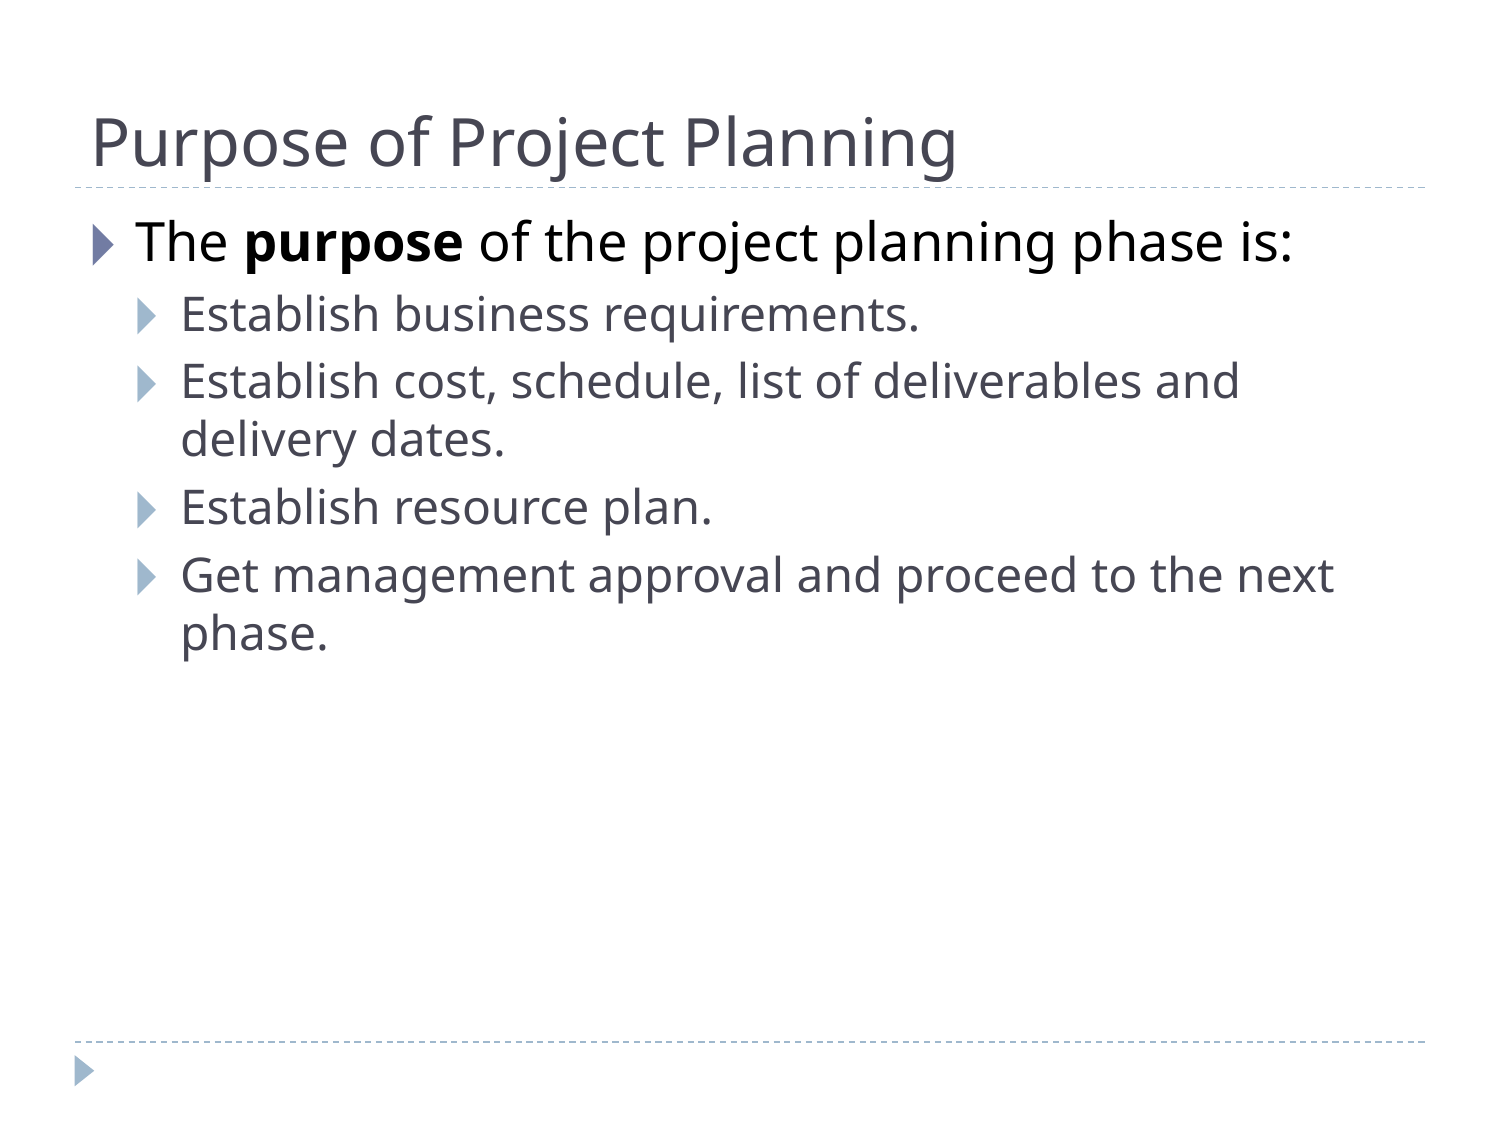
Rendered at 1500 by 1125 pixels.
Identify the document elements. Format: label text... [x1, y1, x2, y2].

list The purpose of the project planning phase is: Establish business requirements. Establish cost, schedule, list of deliverables and delivery dates. Establish resource plan. Get management approval and proceed to the next phase. [75, 200, 1425, 1010]
title Purpose of Project Planning [75, 24, 1425, 188]
